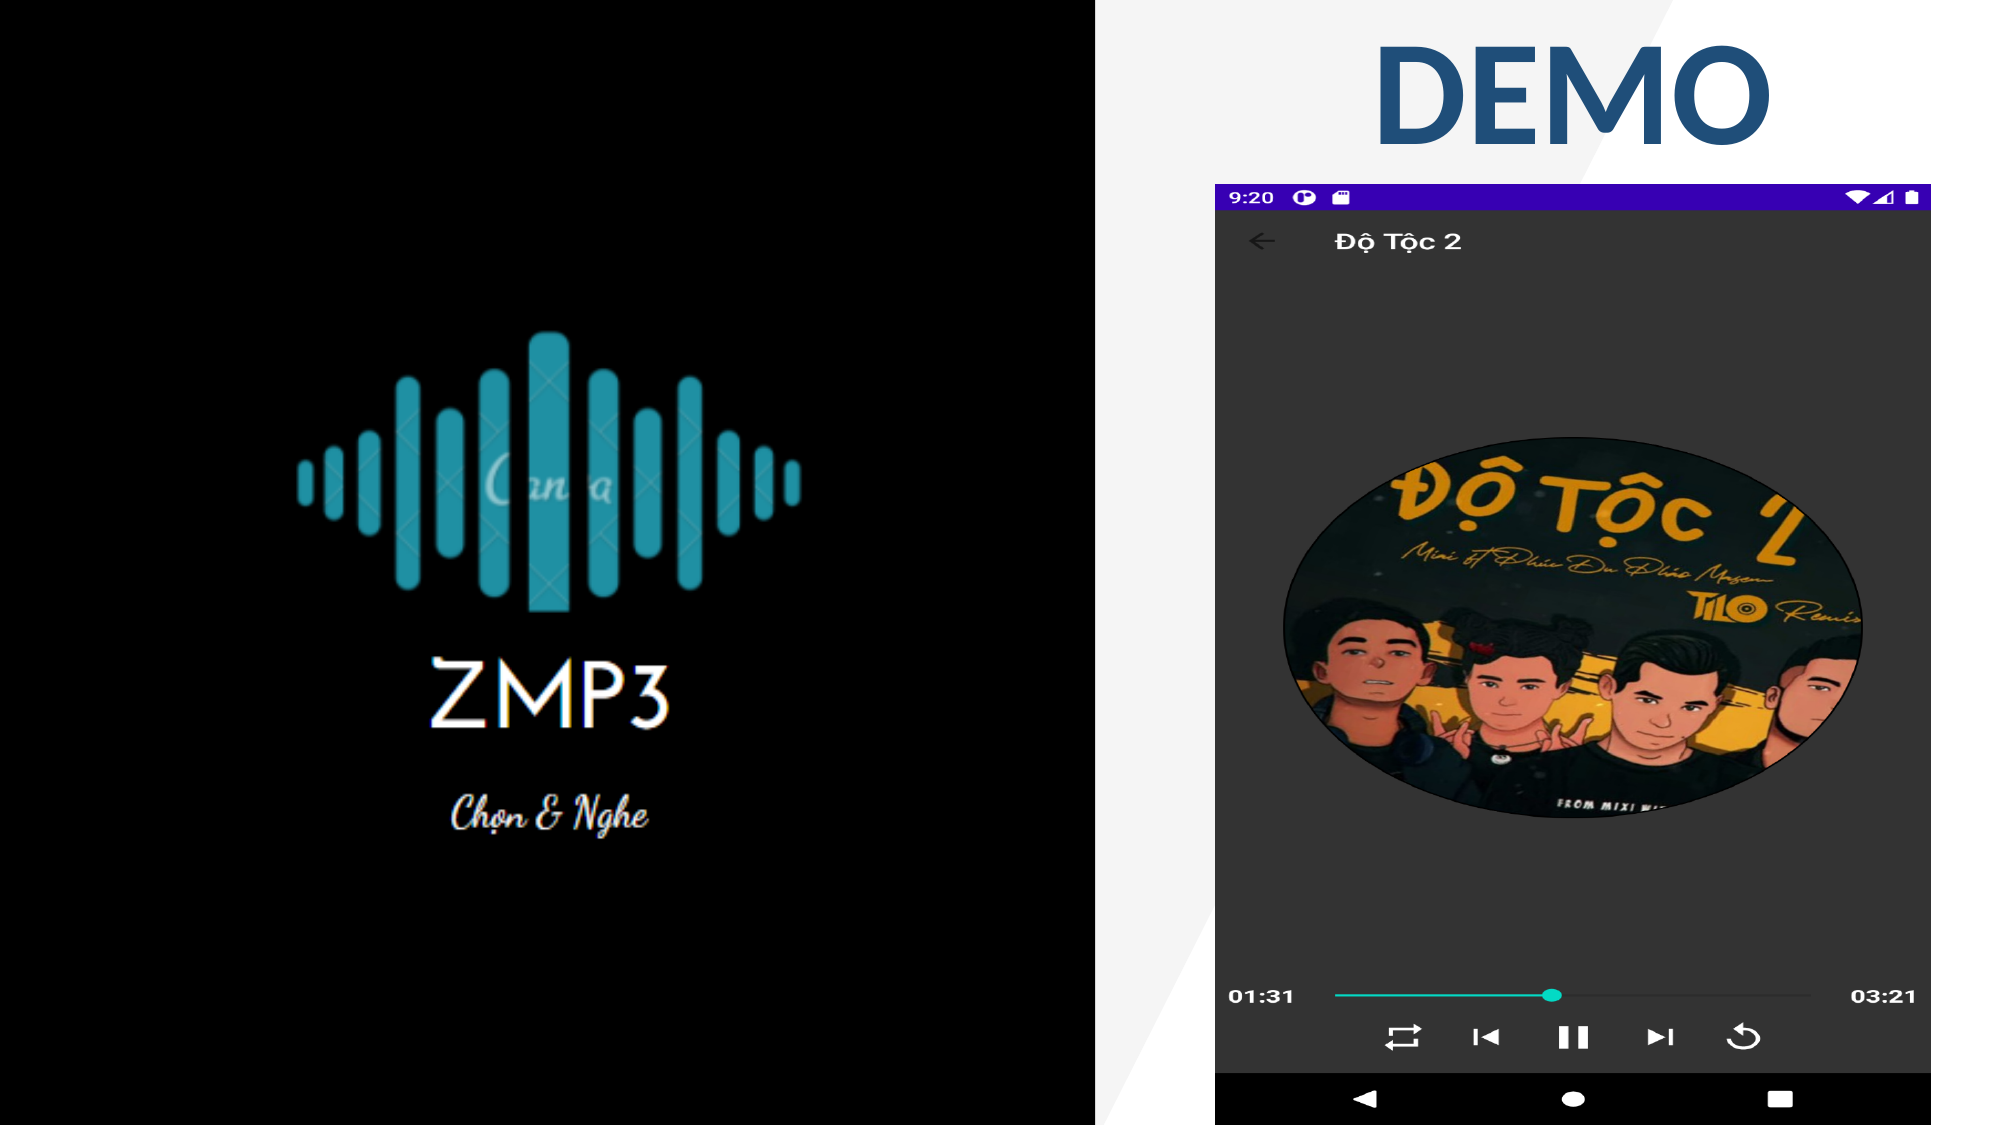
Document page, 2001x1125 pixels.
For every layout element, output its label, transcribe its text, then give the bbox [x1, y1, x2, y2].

picture [0, 0, 1096, 1125]
title DEMO [1165, 16, 1980, 185]
picture [1215, 184, 1931, 1125]
